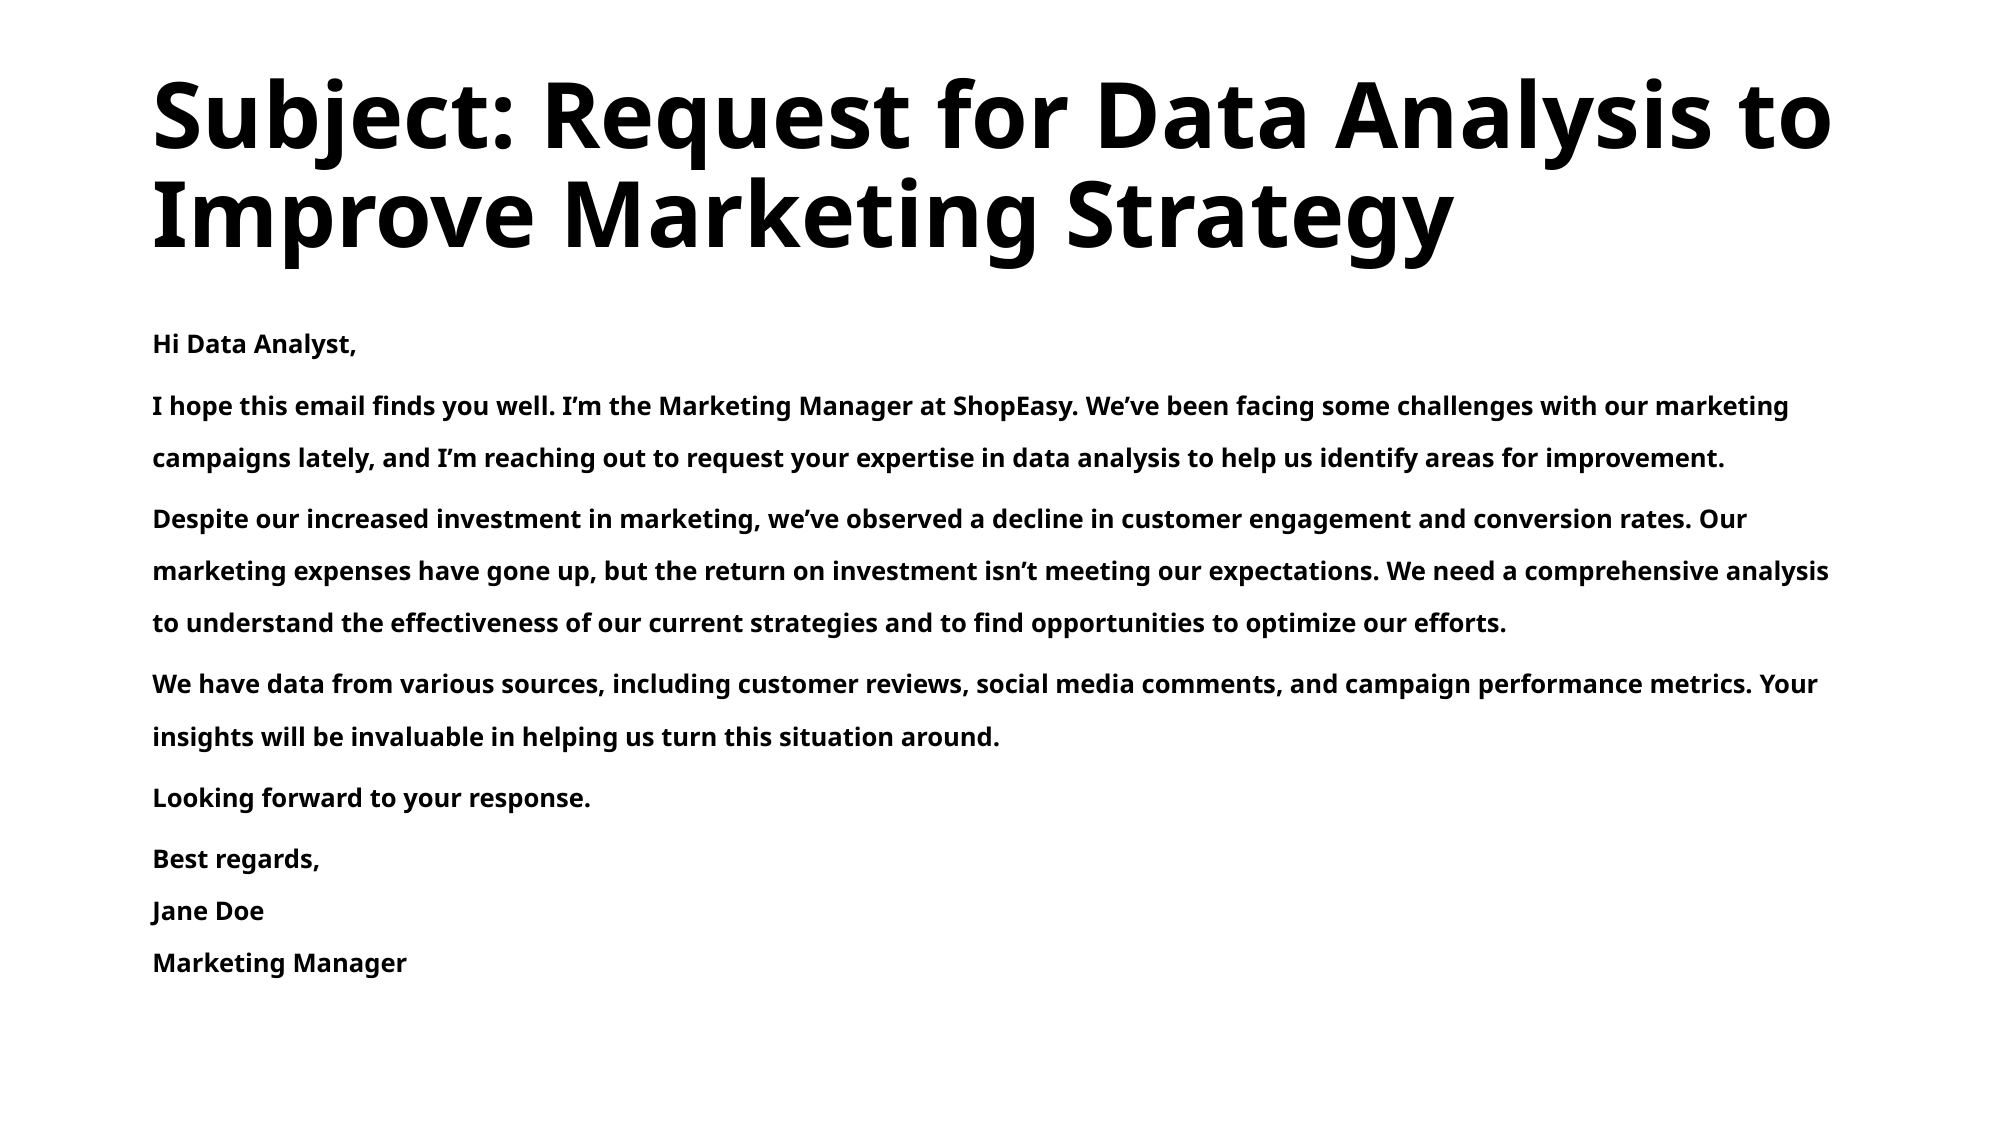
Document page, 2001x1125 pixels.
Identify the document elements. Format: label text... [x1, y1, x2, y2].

title Subject: Request for Data Analysis to Improve Marketing Strategy [137, 59, 1863, 278]
list Hi Data Analyst, I hope this email finds you well. I’m the Marketing Manager at ShopEasy. We’ve been facing some challenges with our marketing campaigns lately, and I’m reaching out to request your expertise in data analysis to help us identify areas for improvement. Despite our increased investment in marketing, we’ve observed a decline in customer engagement and conversion rates. Our marketing expenses have gone up, but the return on investment isn’t meeting our expectations. We need a comprehensive analysis to understand the effectiveness of our current strategies and to find opportunities to optimize our efforts. We have data from various sources, including customer reviews, social media comments, and campaign performance metrics. Your insights will be invaluable in helping us turn this situation around. Looking forward to your response. Best regards, Jane Doe Marketing Manager [137, 299, 1863, 1014]
